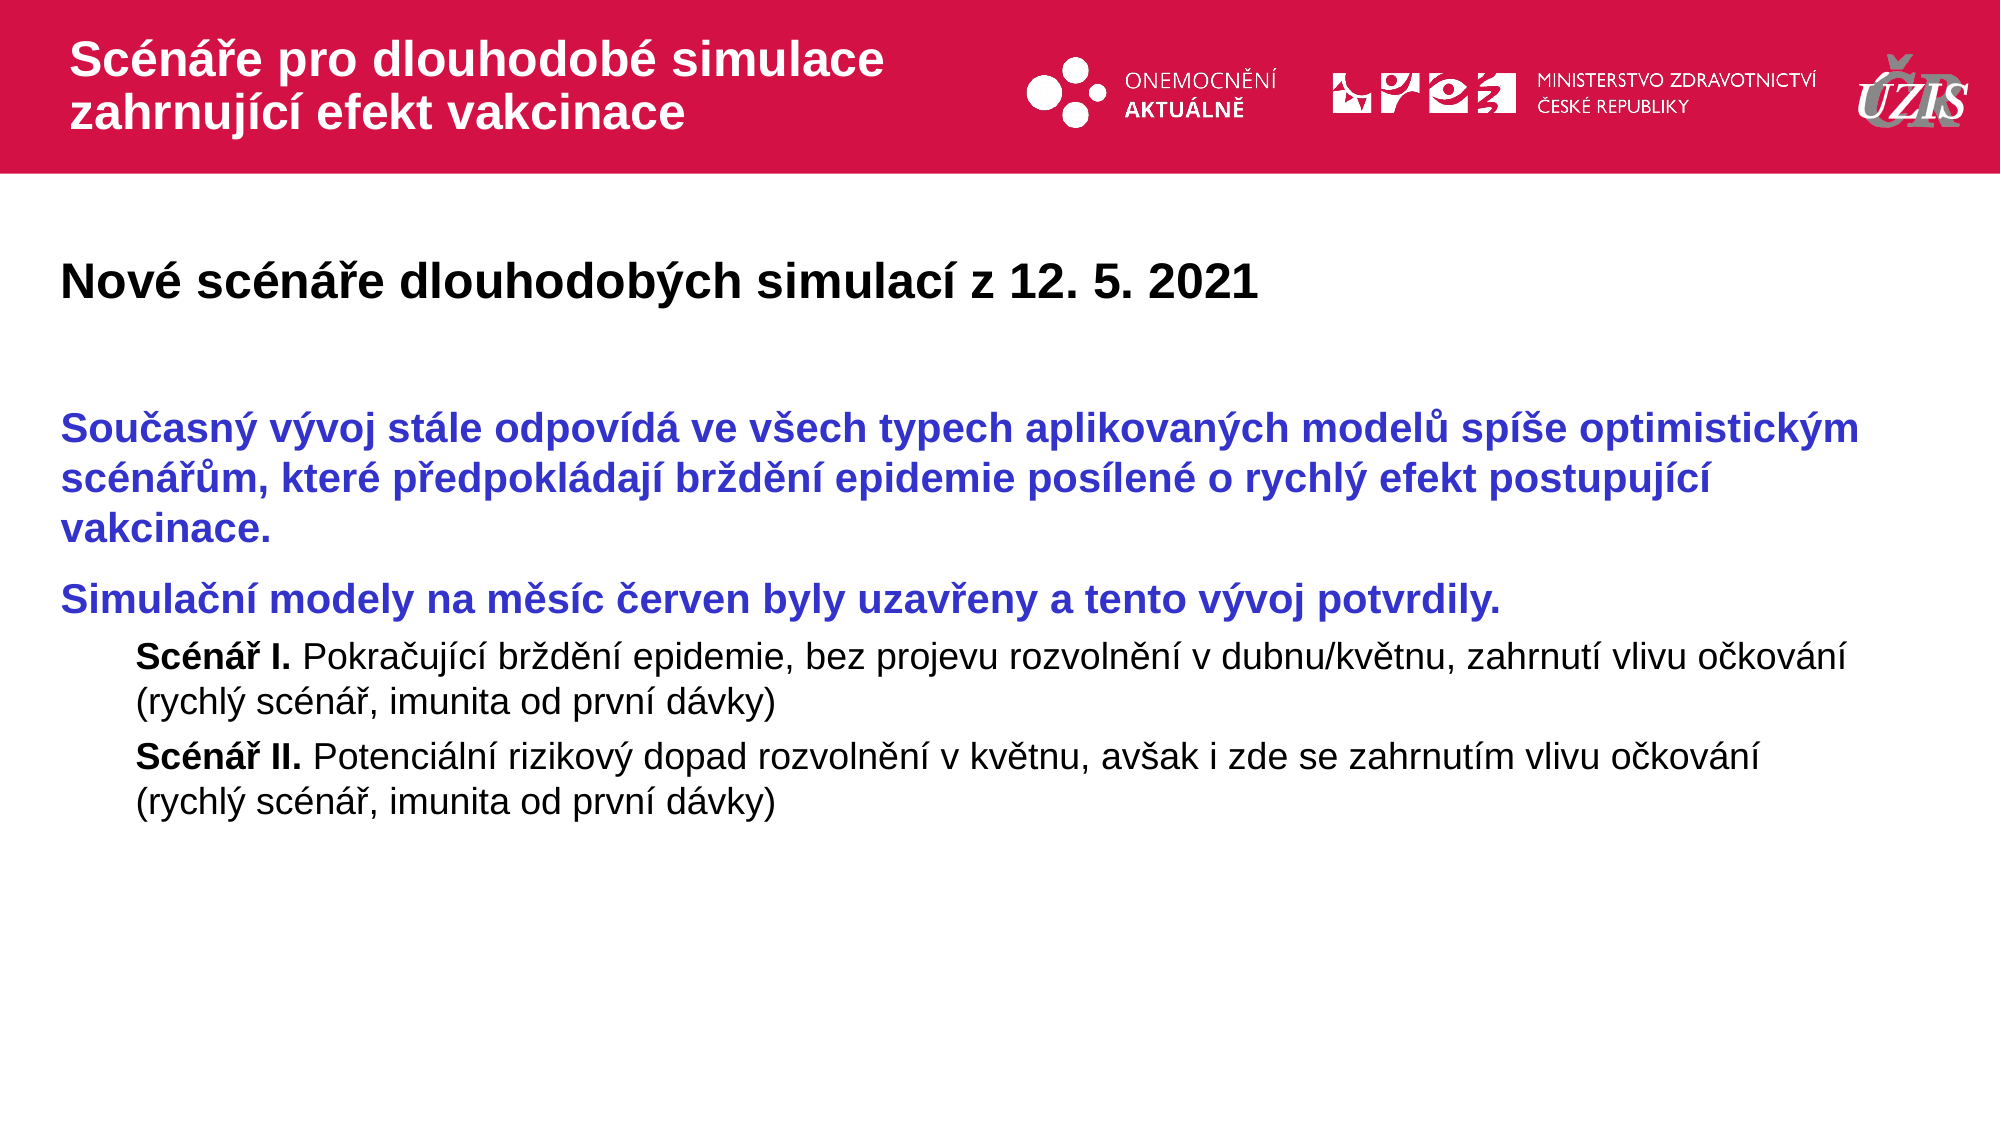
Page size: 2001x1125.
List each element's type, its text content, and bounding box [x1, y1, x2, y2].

picture [1331, 70, 1818, 113]
title Scénáře pro dlouhodobé simulace zahrnující efekt vakcinace [54, 0, 970, 174]
picture [1858, 54, 1969, 128]
text_box Nové scénáře dlouhodobých simulací z 12. 5. 2021 Současný vývoj stále odpovídá ve všech typech aplikovaných modelů spíše optimistickým scénářům, které předpokládají brždění epidemie posílené o rychlý efekt postupující vakcinace. Simulační modely na měsíc červen byly uzavřeny a tento vývoj potvrdily. Scénář I. Pokračující brždění epidemie, bez projevu rozvolnění v dubnu/květnu, zahrnutí vlivu očkování (rychlý scénář, imunita od první dávky) Scénář II. Potenciální rizikový dopad rozvolnění v květnu, avšak i zde se zahrnutím vlivu očkování (rychlý scénář, imunita od první dávky) [45, 241, 1876, 848]
picture [1026, 57, 1277, 128]
